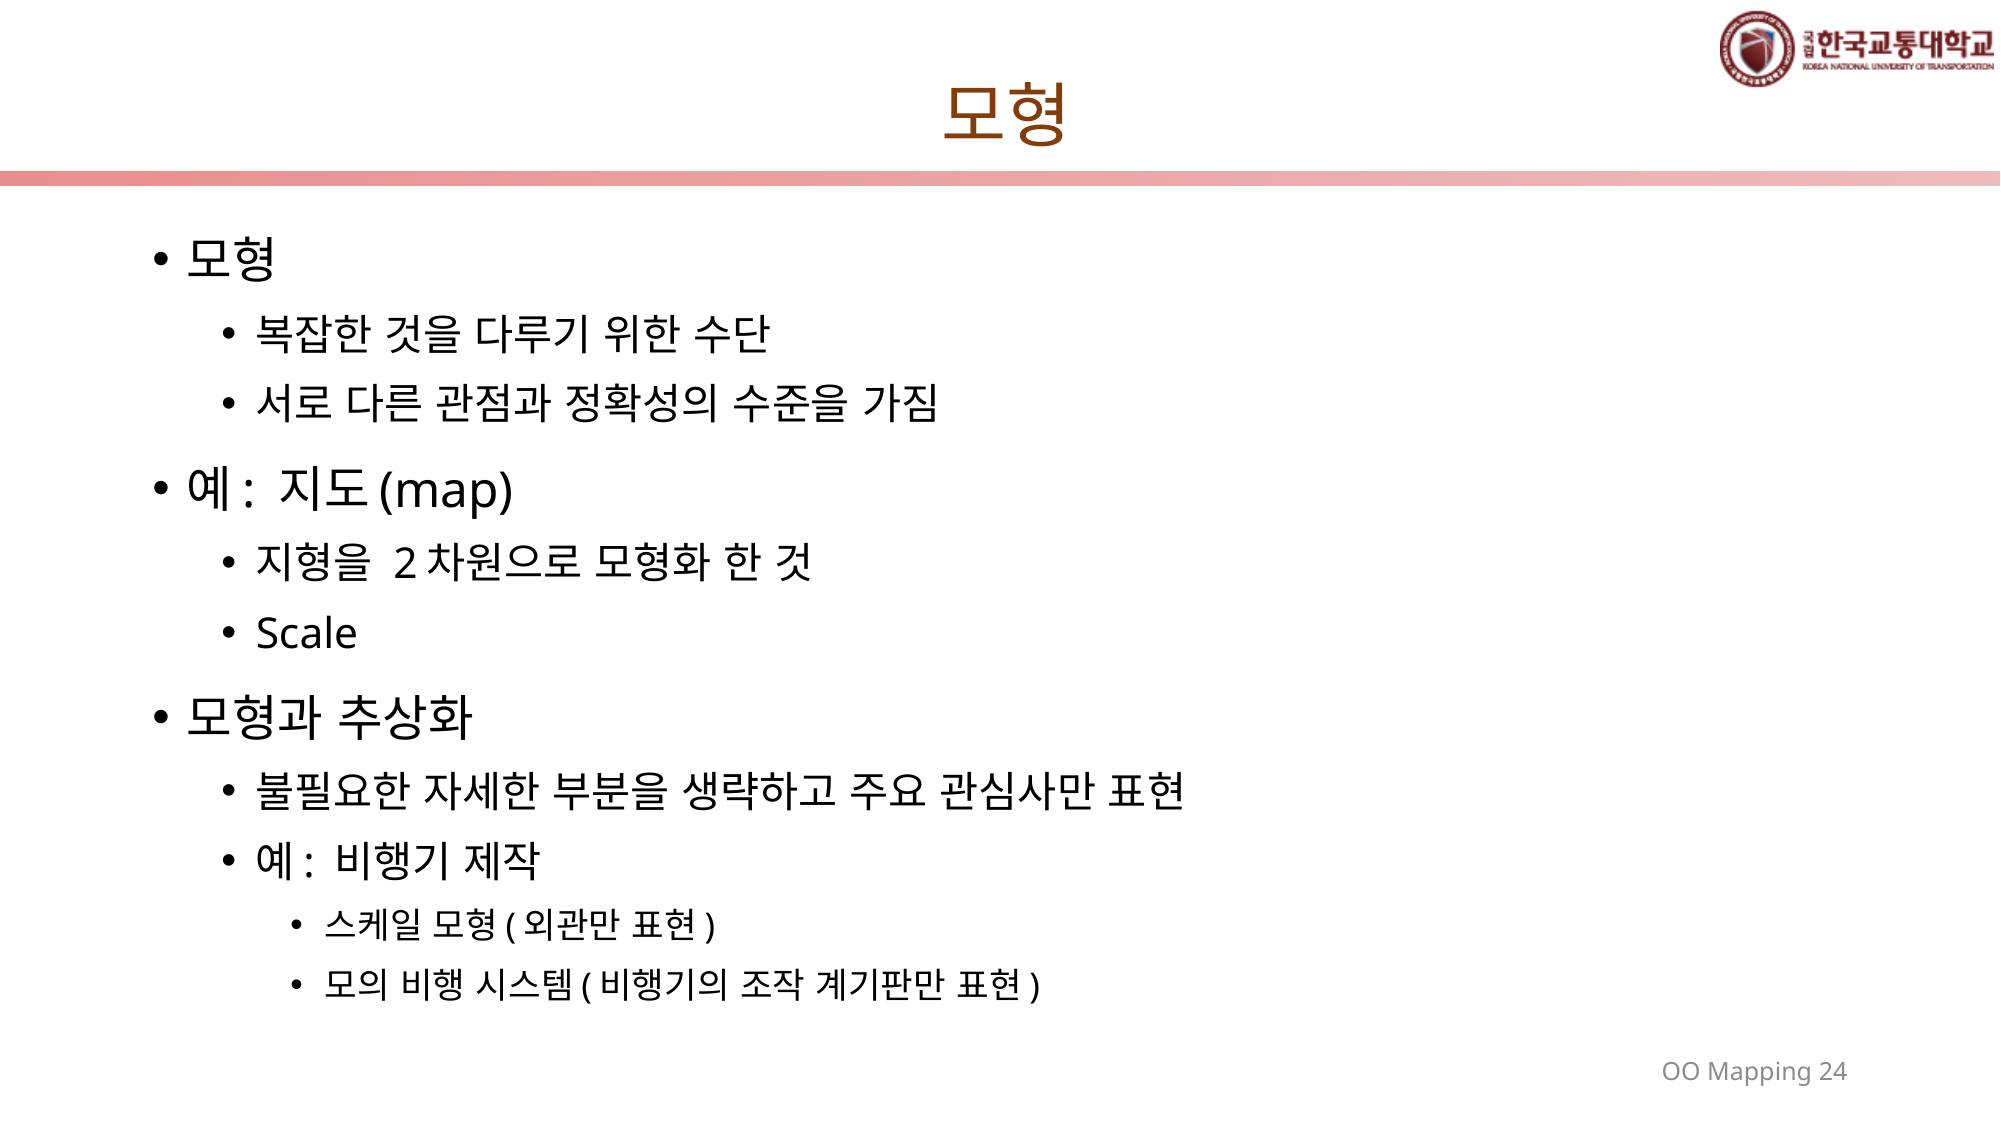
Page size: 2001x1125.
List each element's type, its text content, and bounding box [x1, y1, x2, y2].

list 모형 복잡한 것을 다루기 위한 수단 서로 다른 관점과 정확성의 수준을 가짐 예: 지도(map) 지형을 2차원으로 모형화 한 것 Scale 모형과 추상화 불필요한 자세한 부분을 생략하고 주요 관심사만 표현 예: 비행기 제작 스케일 모형(외관만 표현) 모의 비행 시스템(비행기의 조작 계기판만 표현) [137, 209, 1863, 1014]
title 모형 [89, 72, 1924, 165]
picture [1720, 5, 1994, 92]
slide_number 24 [1412, 1042, 1863, 1103]
